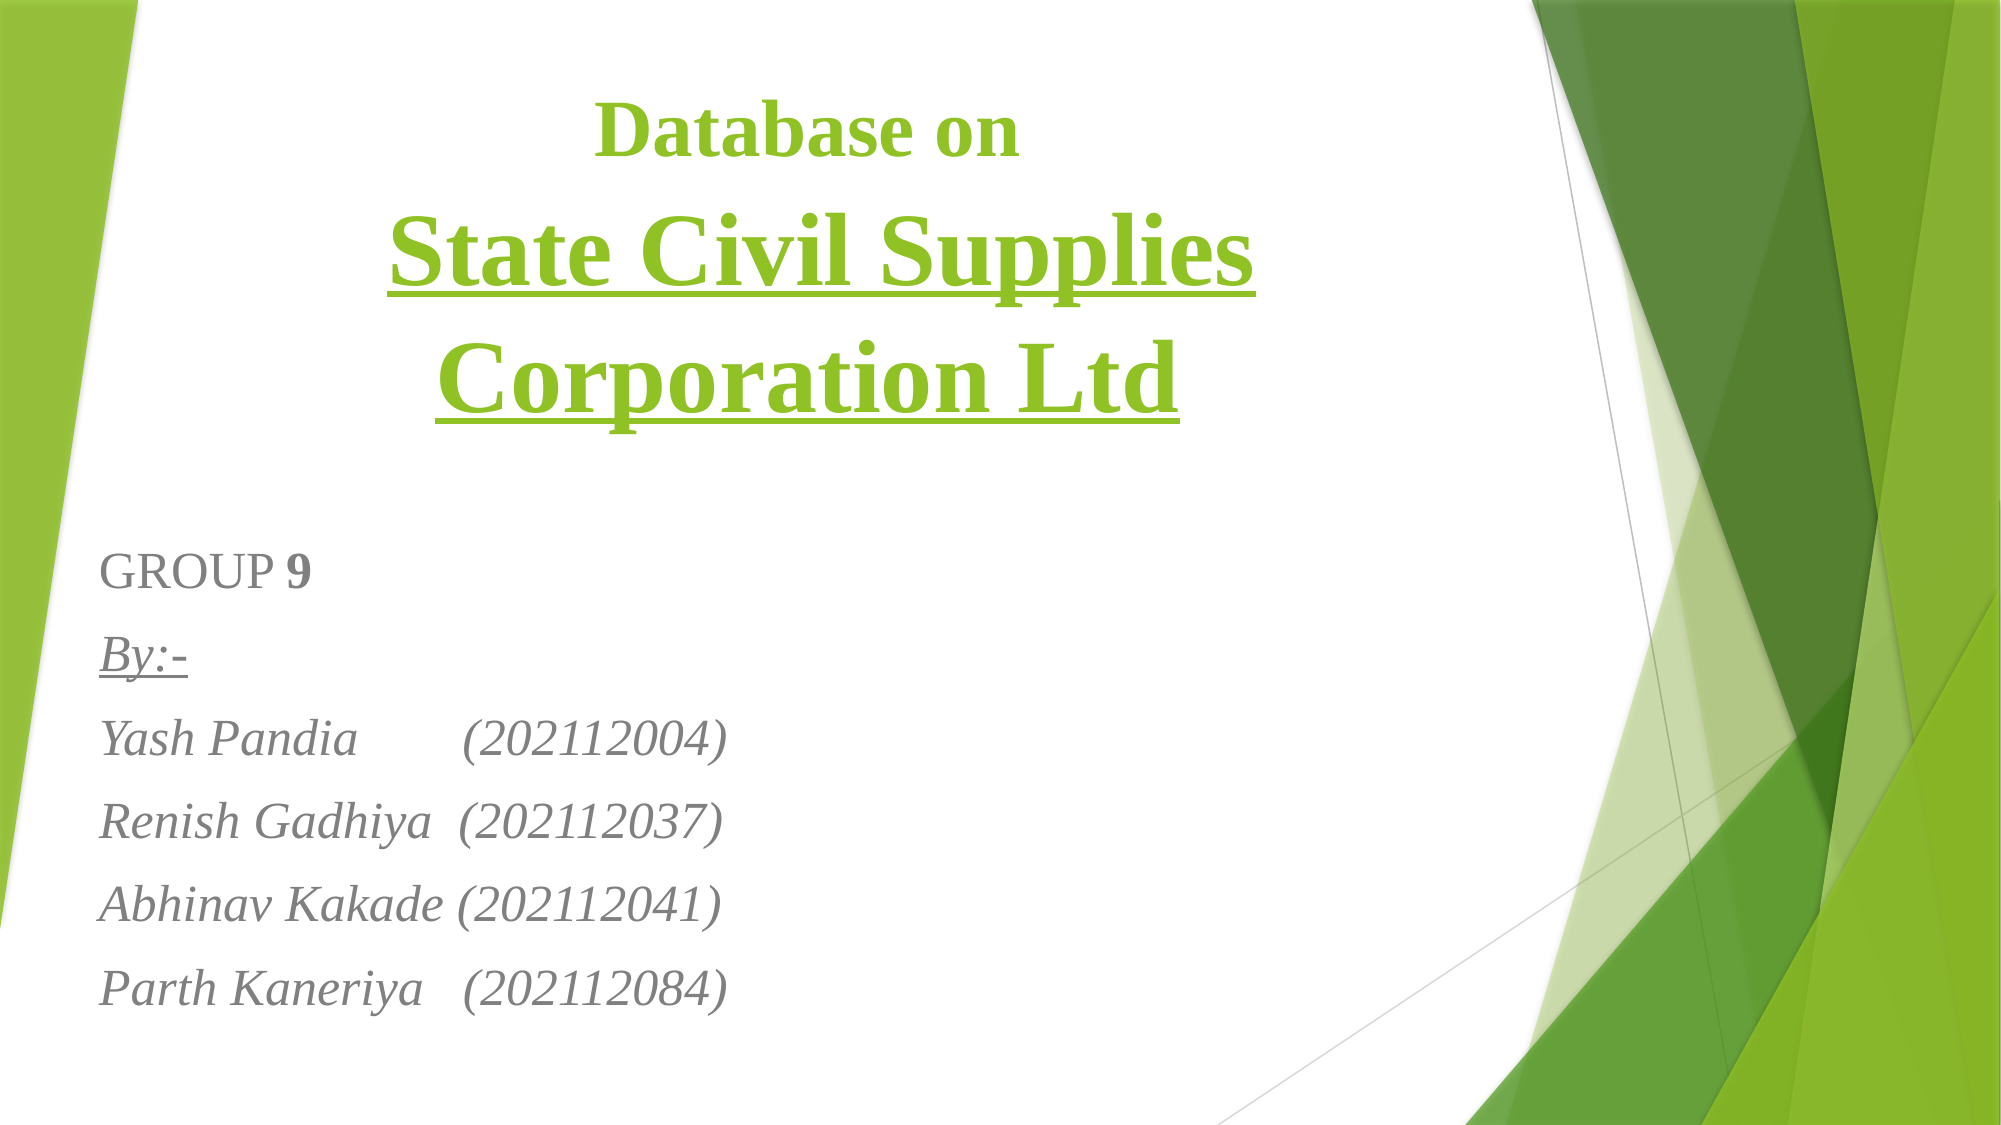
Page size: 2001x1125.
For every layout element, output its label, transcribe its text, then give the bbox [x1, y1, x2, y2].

title Database on State Civil Supplies Corporation Ltd [57, 48, 1558, 441]
subtitle GROUP 9 By:- Yash Pandia (202112004) Renish Gadhiya (202112037) Abhinav Kakade (202112041) Parth Kaneriya (202112084) [83, 528, 1584, 801]
